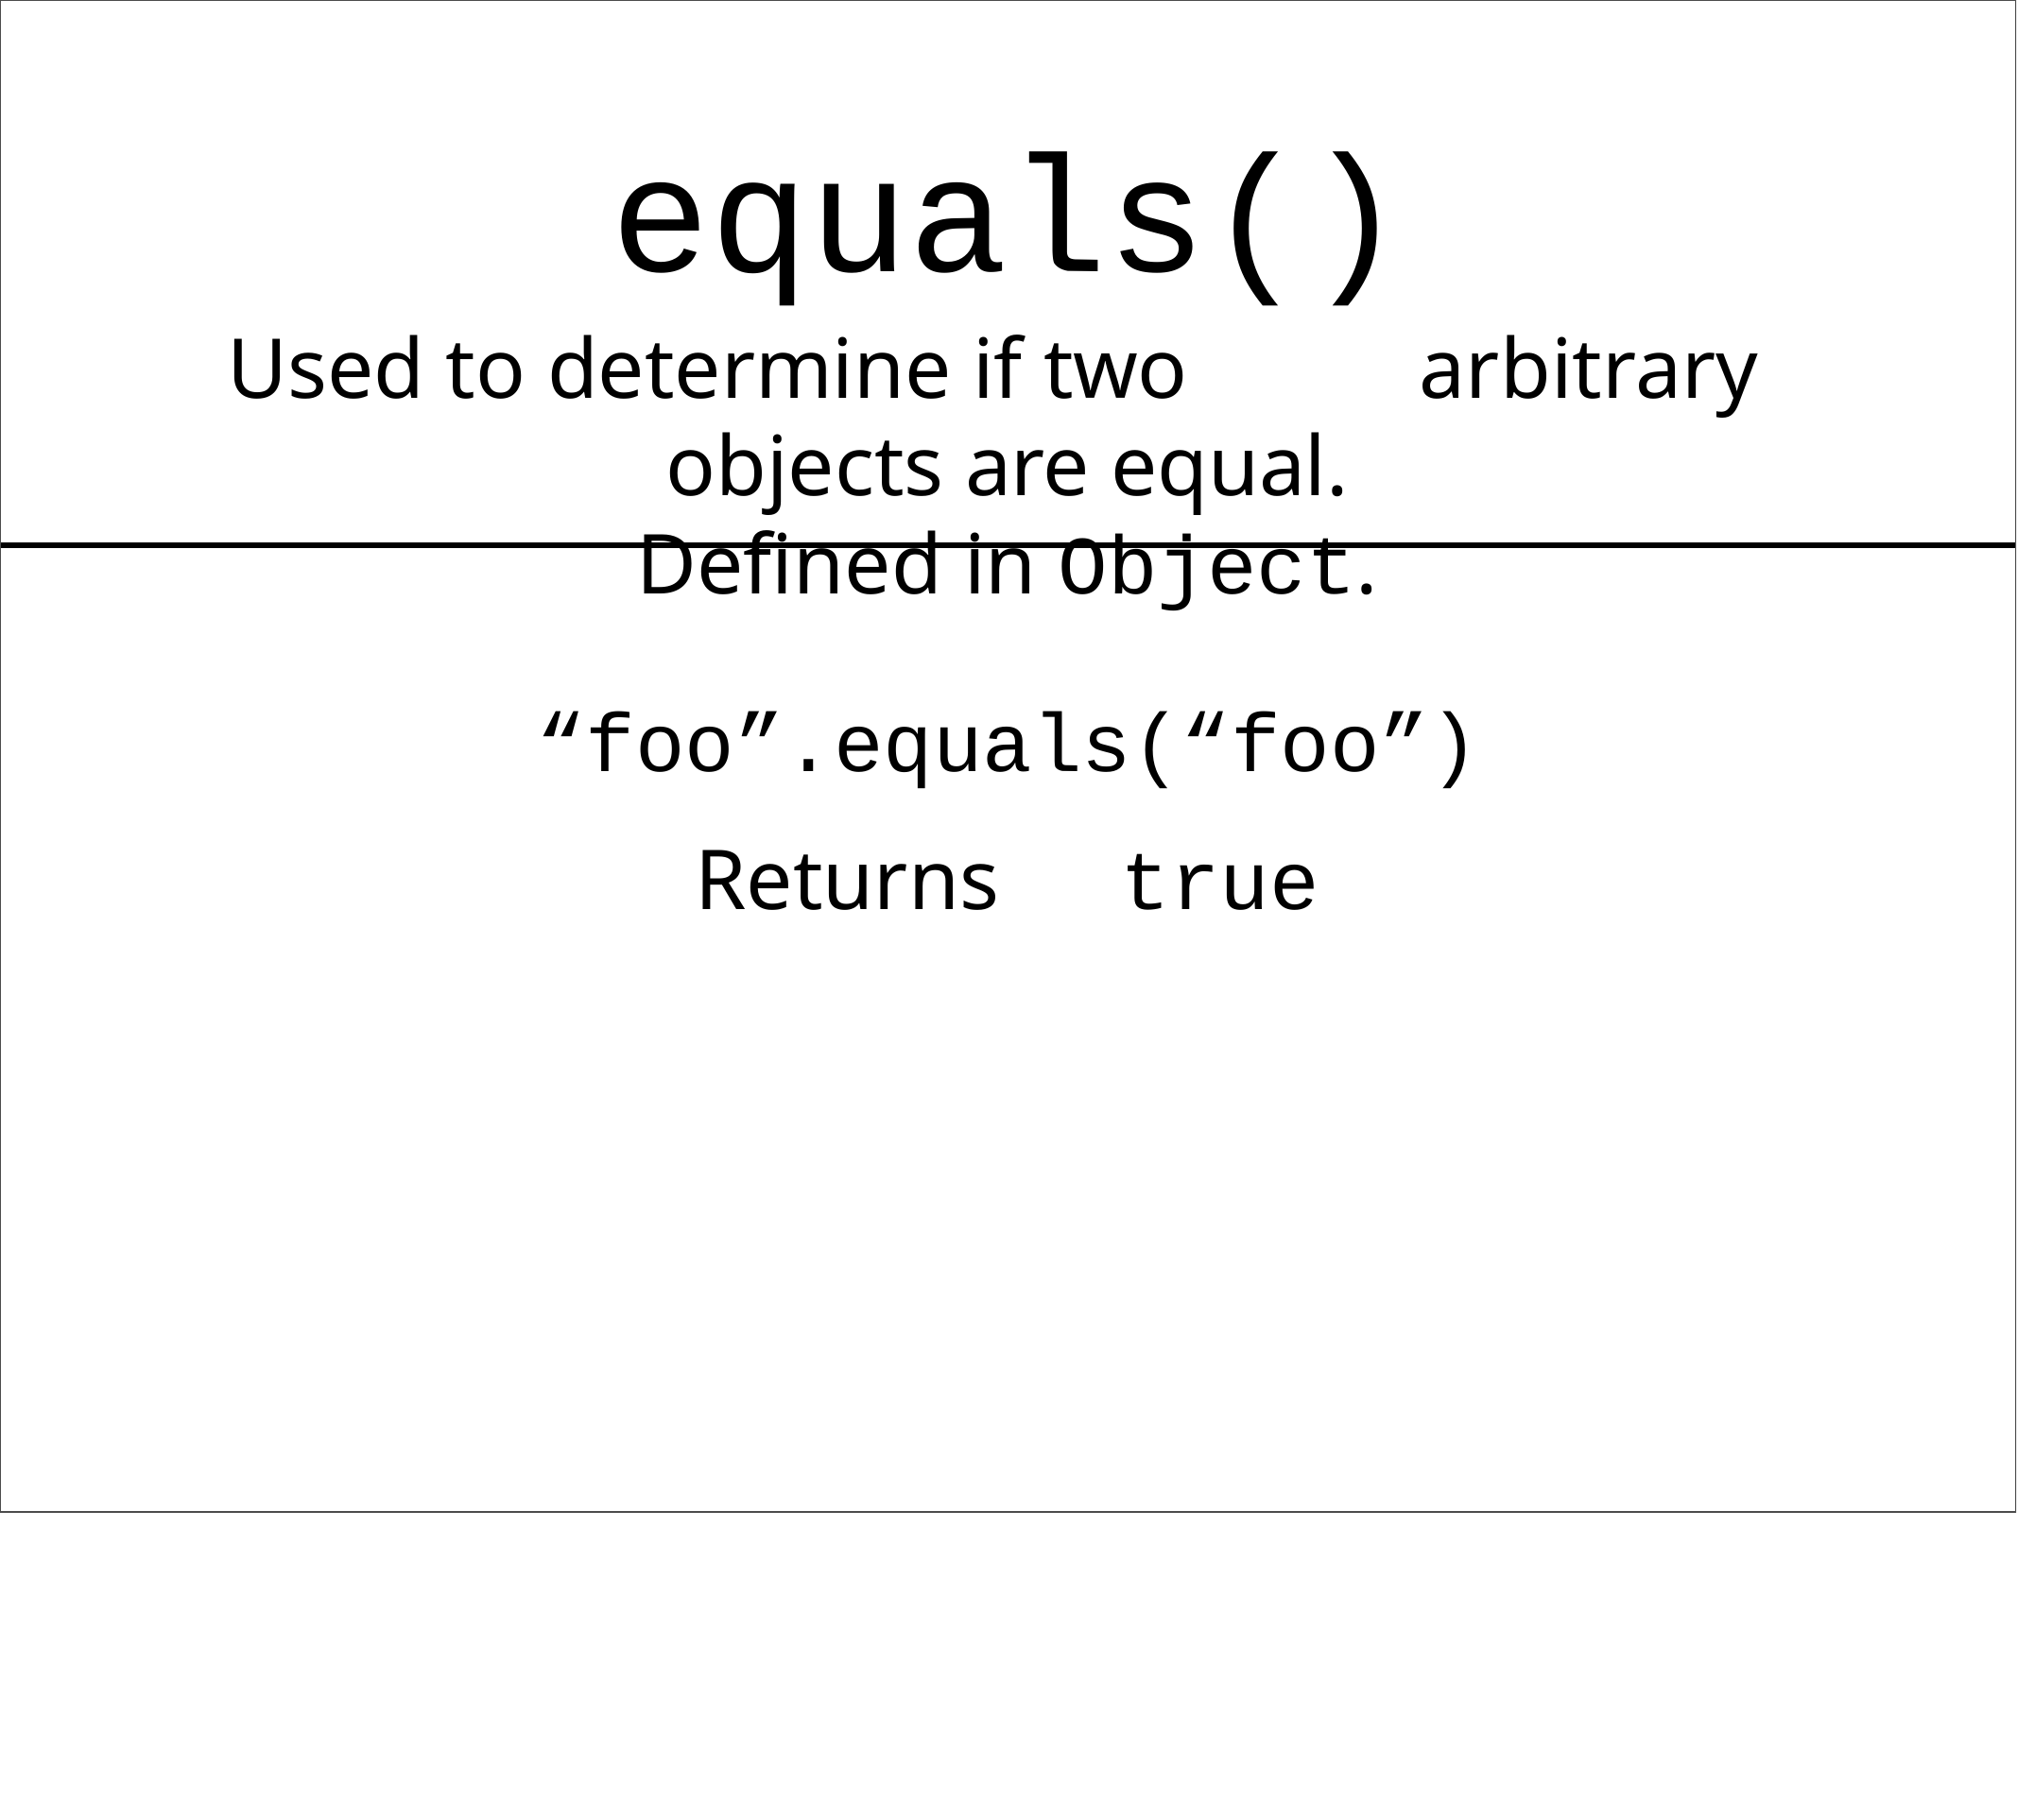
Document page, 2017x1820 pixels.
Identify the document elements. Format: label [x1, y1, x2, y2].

text_box [0, 0, 2017, 1512]
